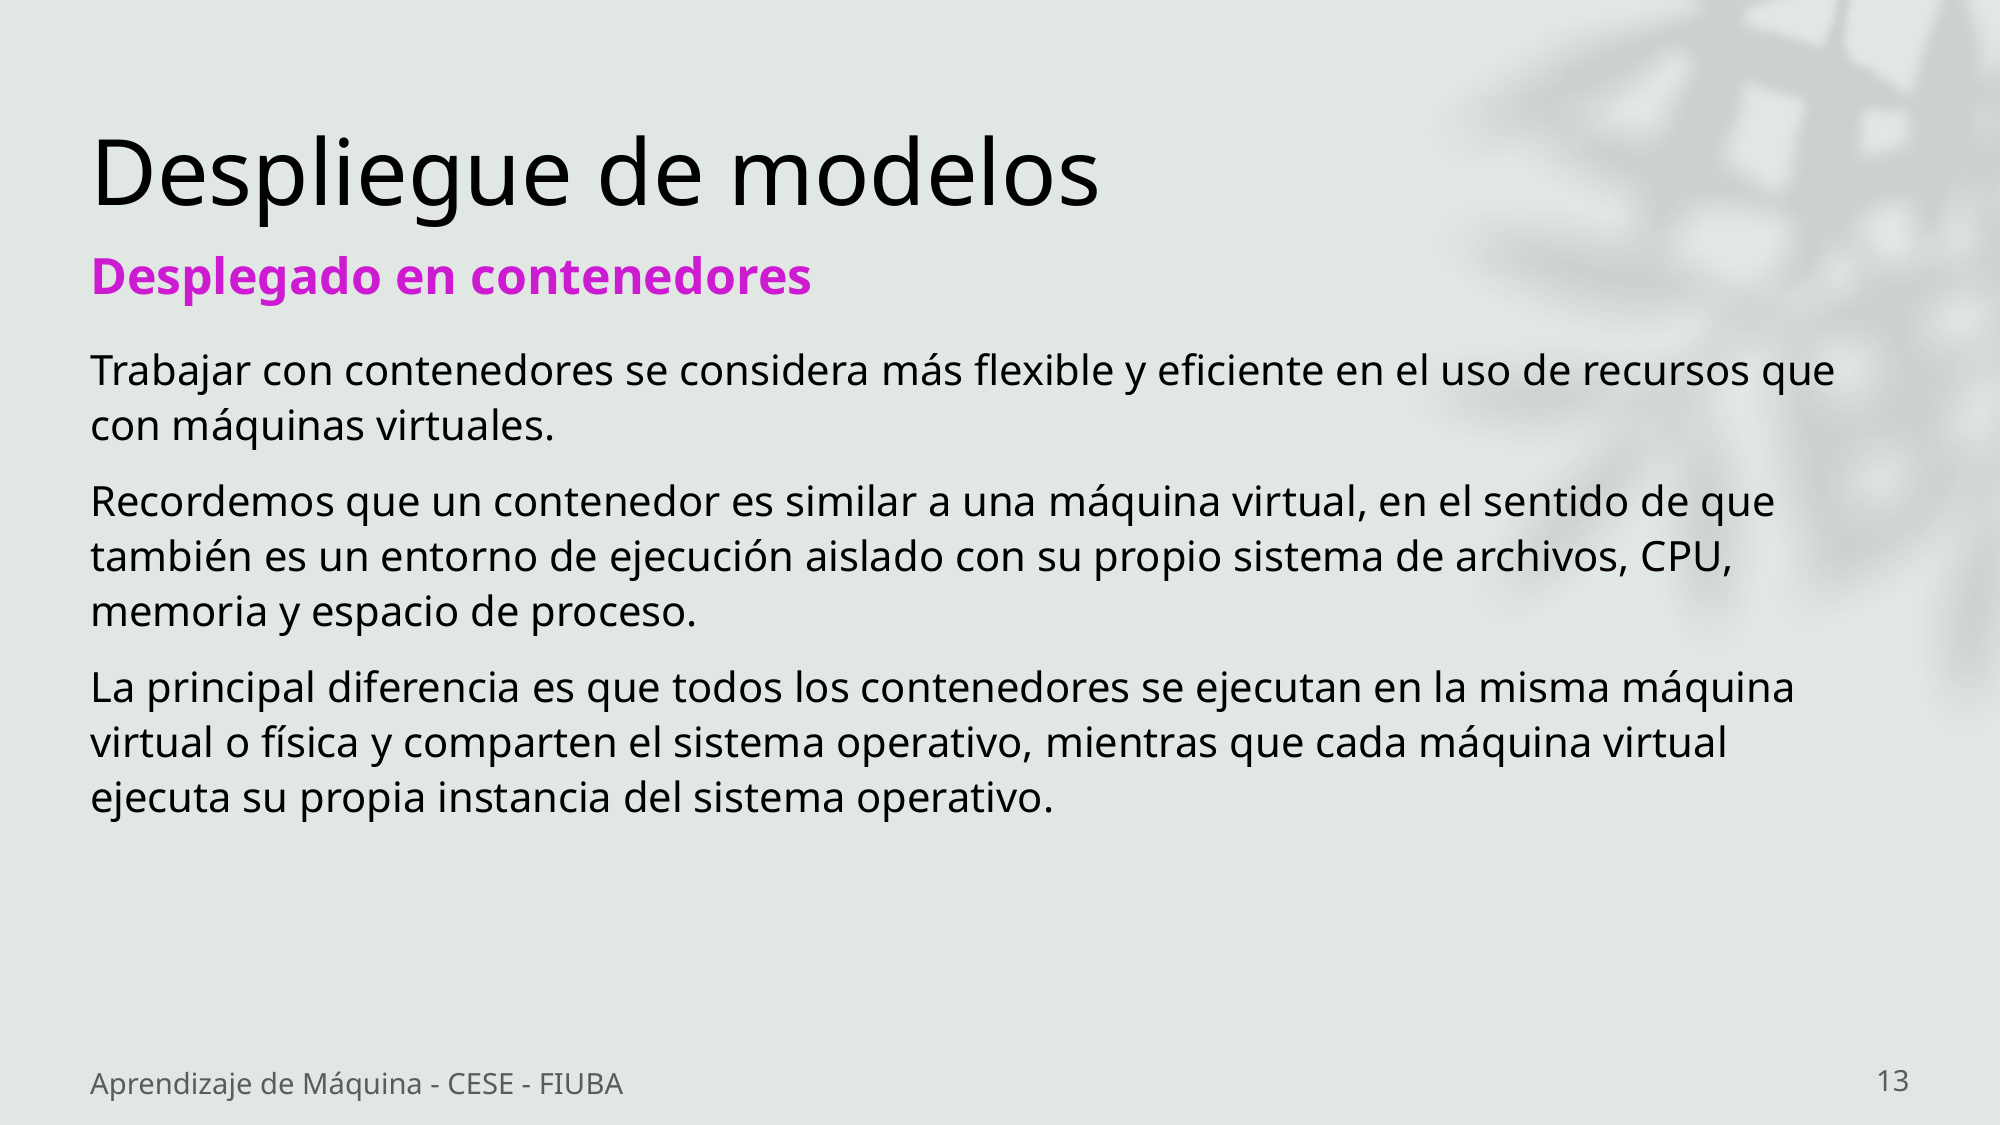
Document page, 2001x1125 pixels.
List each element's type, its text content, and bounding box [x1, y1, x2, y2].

list Trabajar con contenedores se considera más flexible y eficiente en el uso de recursos que con máquinas virtuales. Recordemos que un contenedor es similar a una máquina virtual, en el sentido de que también es un entorno de ejecución aislado con su propio sistema de archivos, CPU, memoria y espacio de proceso. La principal diferencia es que todos los contenedores se ejecutan en la misma máquina virtual o física y comparten el sistema operativo, mientras que cada máquina virtual ejecuta su propia instancia del sistema operativo. [75, 331, 1863, 1009]
text_box Desplegado en contenedores [75, 237, 1222, 313]
title Despliegue de modelos [75, 60, 1863, 278]
slide_number 13 [1474, 1052, 1925, 1113]
footer Aprendizaje de Máquina - CESE - FIUBA [75, 1052, 751, 1113]
